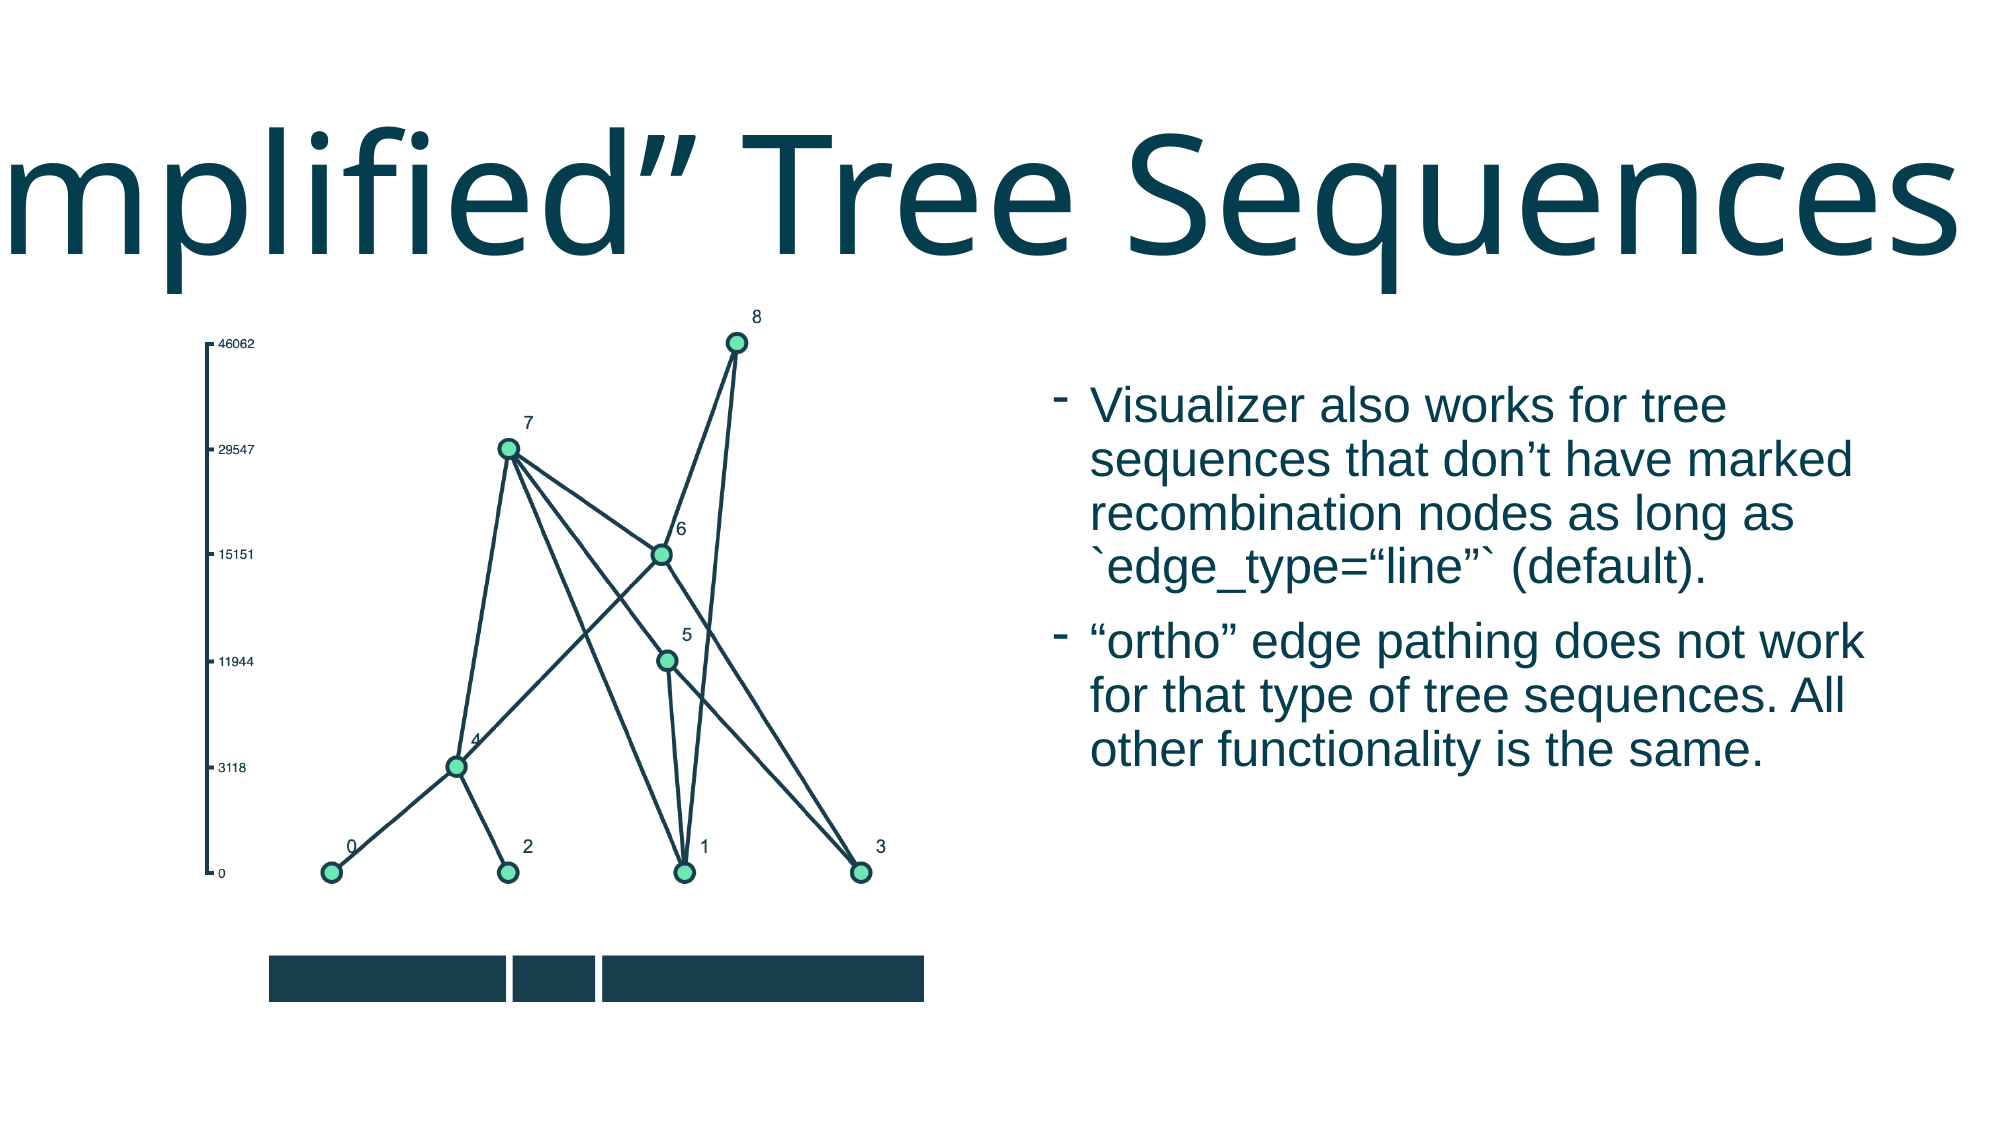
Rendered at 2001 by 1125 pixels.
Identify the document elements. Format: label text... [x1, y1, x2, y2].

text_box Visualizer also works for tree sequences that don’t have marked recombination nodes as long as `edge_type=“line”` (default). “ortho” edge pathing does not work for that type of tree sequences. All other functionality is the same. [1037, 324, 1888, 1039]
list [188, 299, 937, 1014]
text_box ”Simplified” Tree Sequences [0, 80, 1980, 296]
